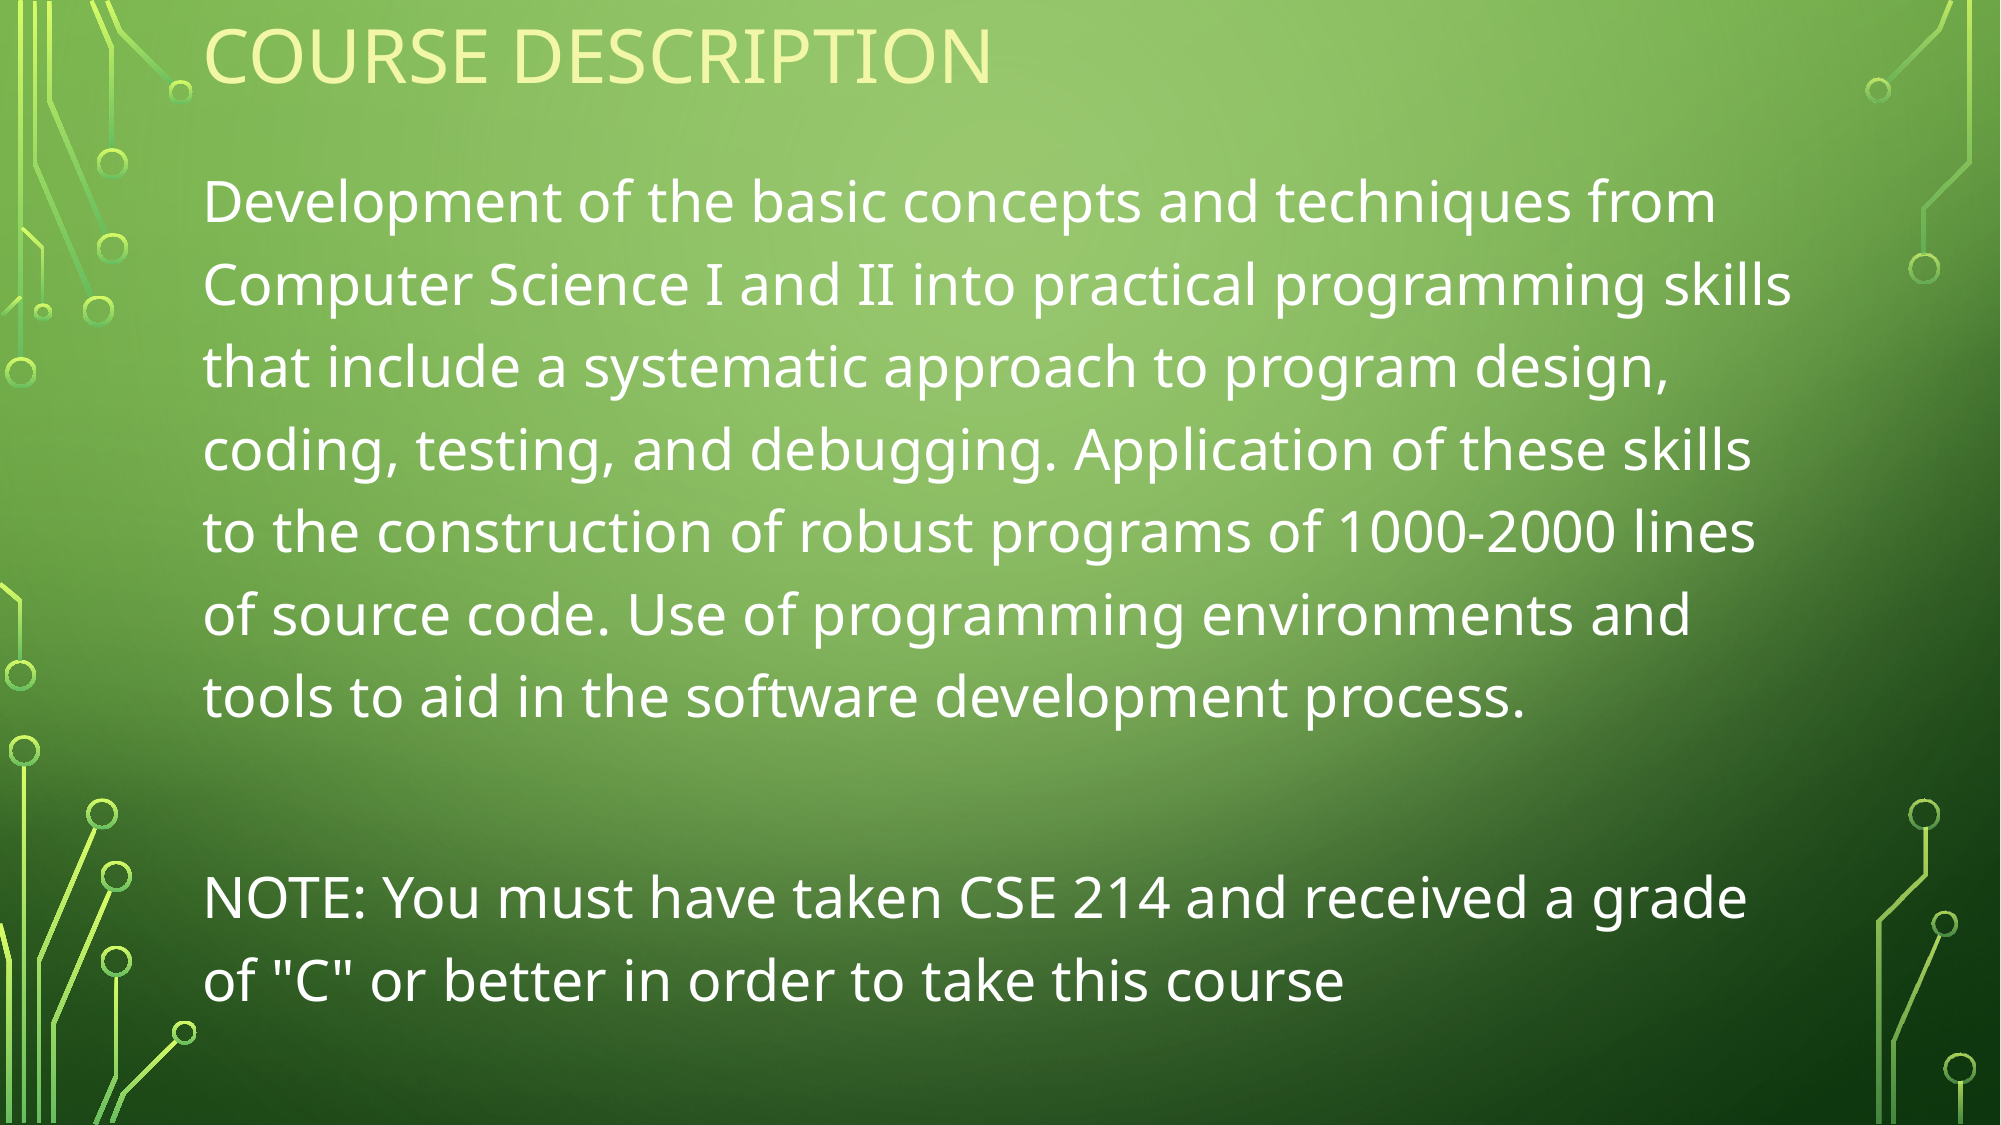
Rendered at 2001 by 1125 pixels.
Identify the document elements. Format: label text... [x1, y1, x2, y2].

list Development of the basic concepts and techniques from Computer Science I and II into practical programming skills that include a systematic approach to program design, coding, testing, and debugging. Application of these skills to the construction of robust programs of 1000-2000 lines of source code. Use of programming environments and tools to aid in the software development process. NOTE: You must have taken CSE 214 and received a grade of "C" or better in order to take this course [187, 143, 1813, 1090]
title Course description [187, 0, 1813, 119]
